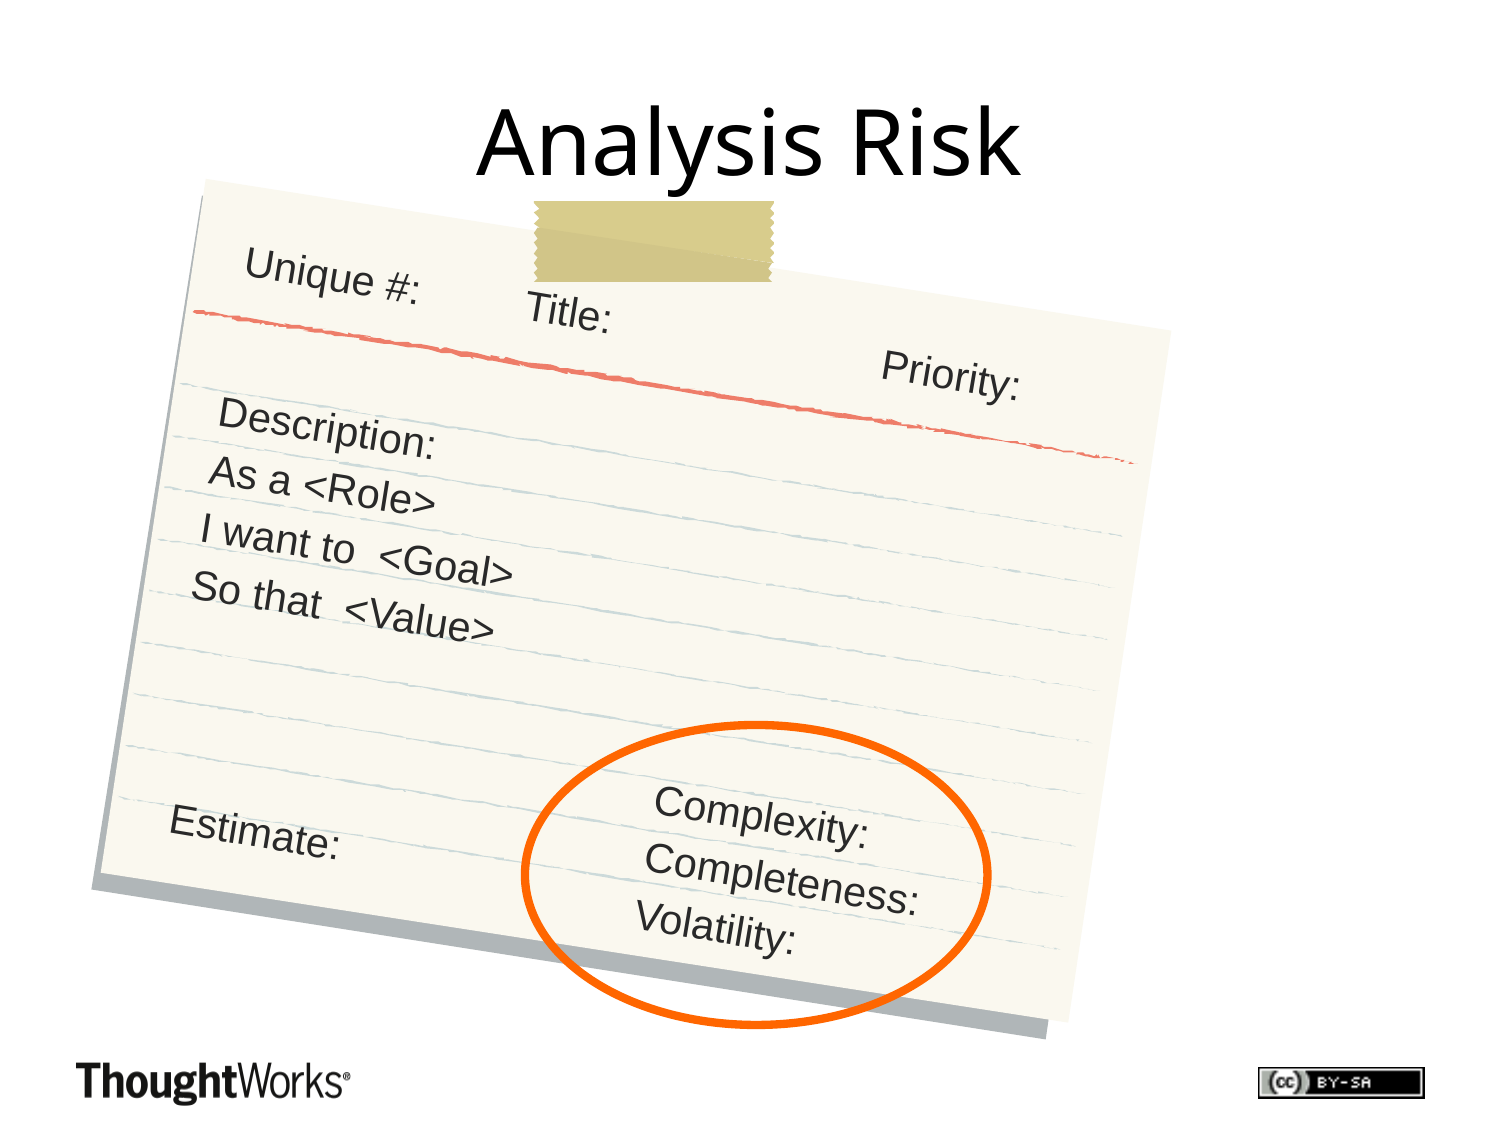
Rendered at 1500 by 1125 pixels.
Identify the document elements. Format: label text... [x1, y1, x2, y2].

picture [87, 174, 1176, 1044]
picture [1258, 1067, 1425, 1099]
title Analysis Risk [75, 45, 1425, 233]
picture [75, 1062, 351, 1106]
